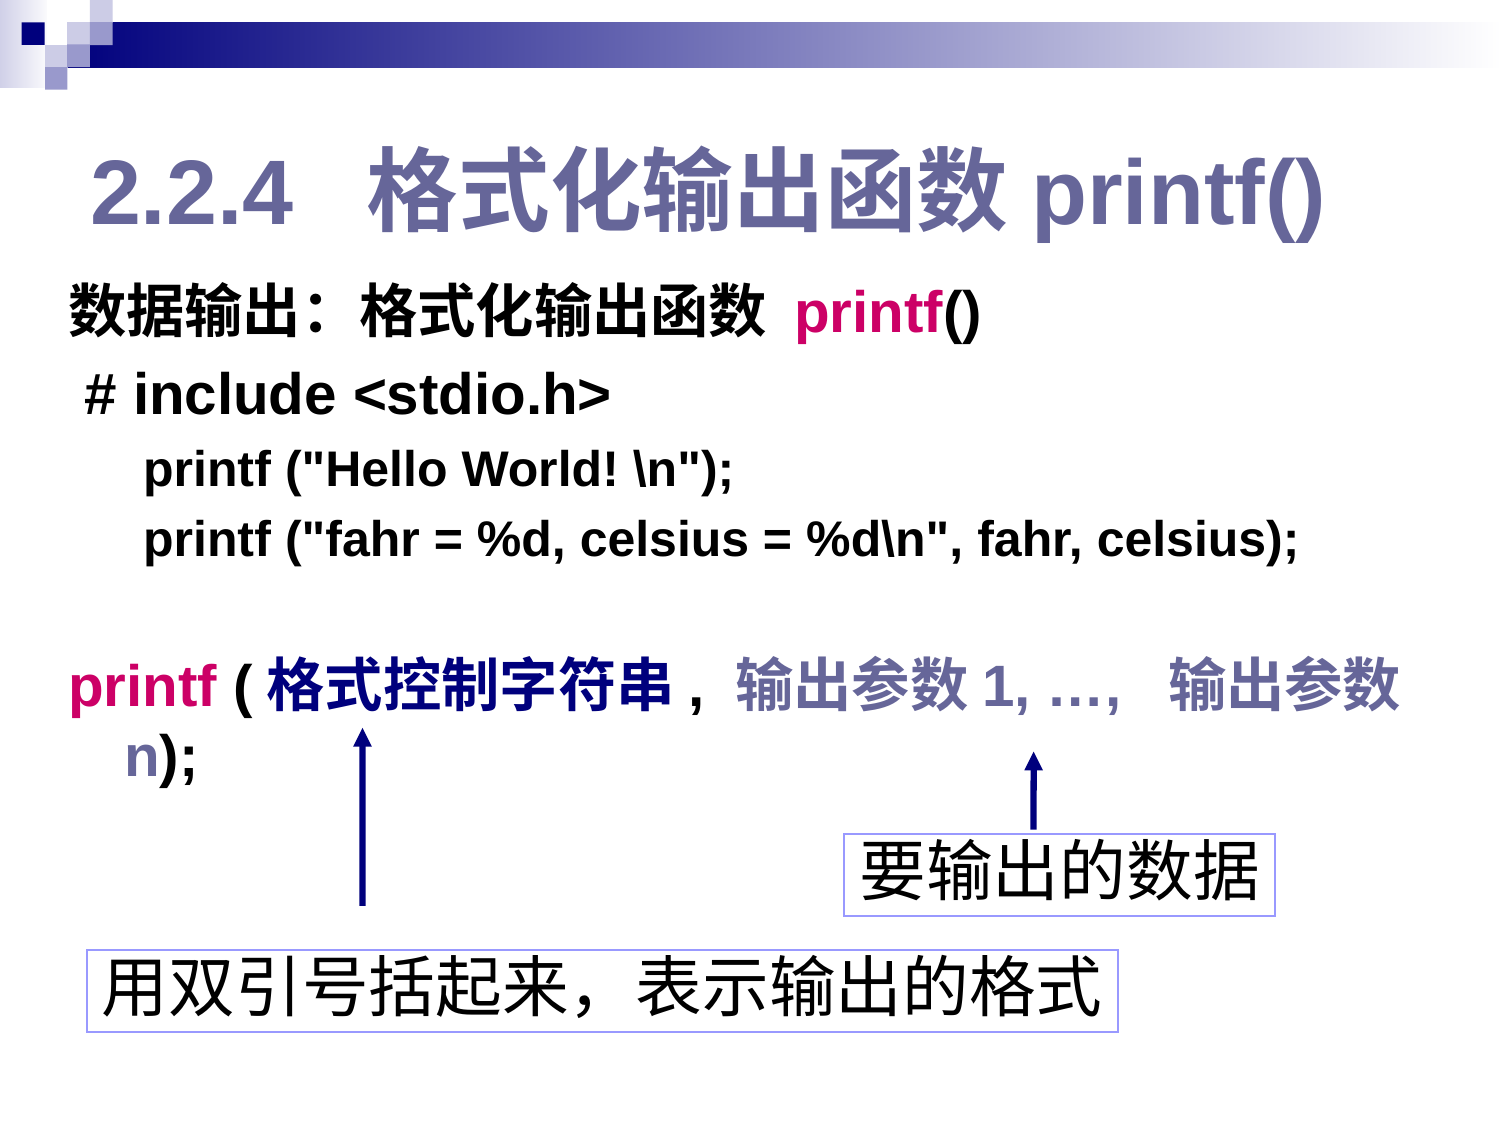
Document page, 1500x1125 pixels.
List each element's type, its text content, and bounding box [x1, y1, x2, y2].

text_box 要输出的数据 [844, 834, 1275, 916]
text_box [1027, 751, 1040, 827]
text_box 用双引号括起来，表示输出的格式 [87, 950, 1119, 1032]
list 数据输出：格式化输出函数 printf() # include <stdio.h> printf ("Hello World! \n"); printf ("fahr = %d, celsius = %d\n", fahr, celsius); printf (格式控制字符串, 输出参数1, …, 输出参数n); [52, 266, 1448, 1071]
title 2.2.4 格式化输出函数printf() [74, 74, 1426, 266]
text_box [356, 727, 369, 903]
